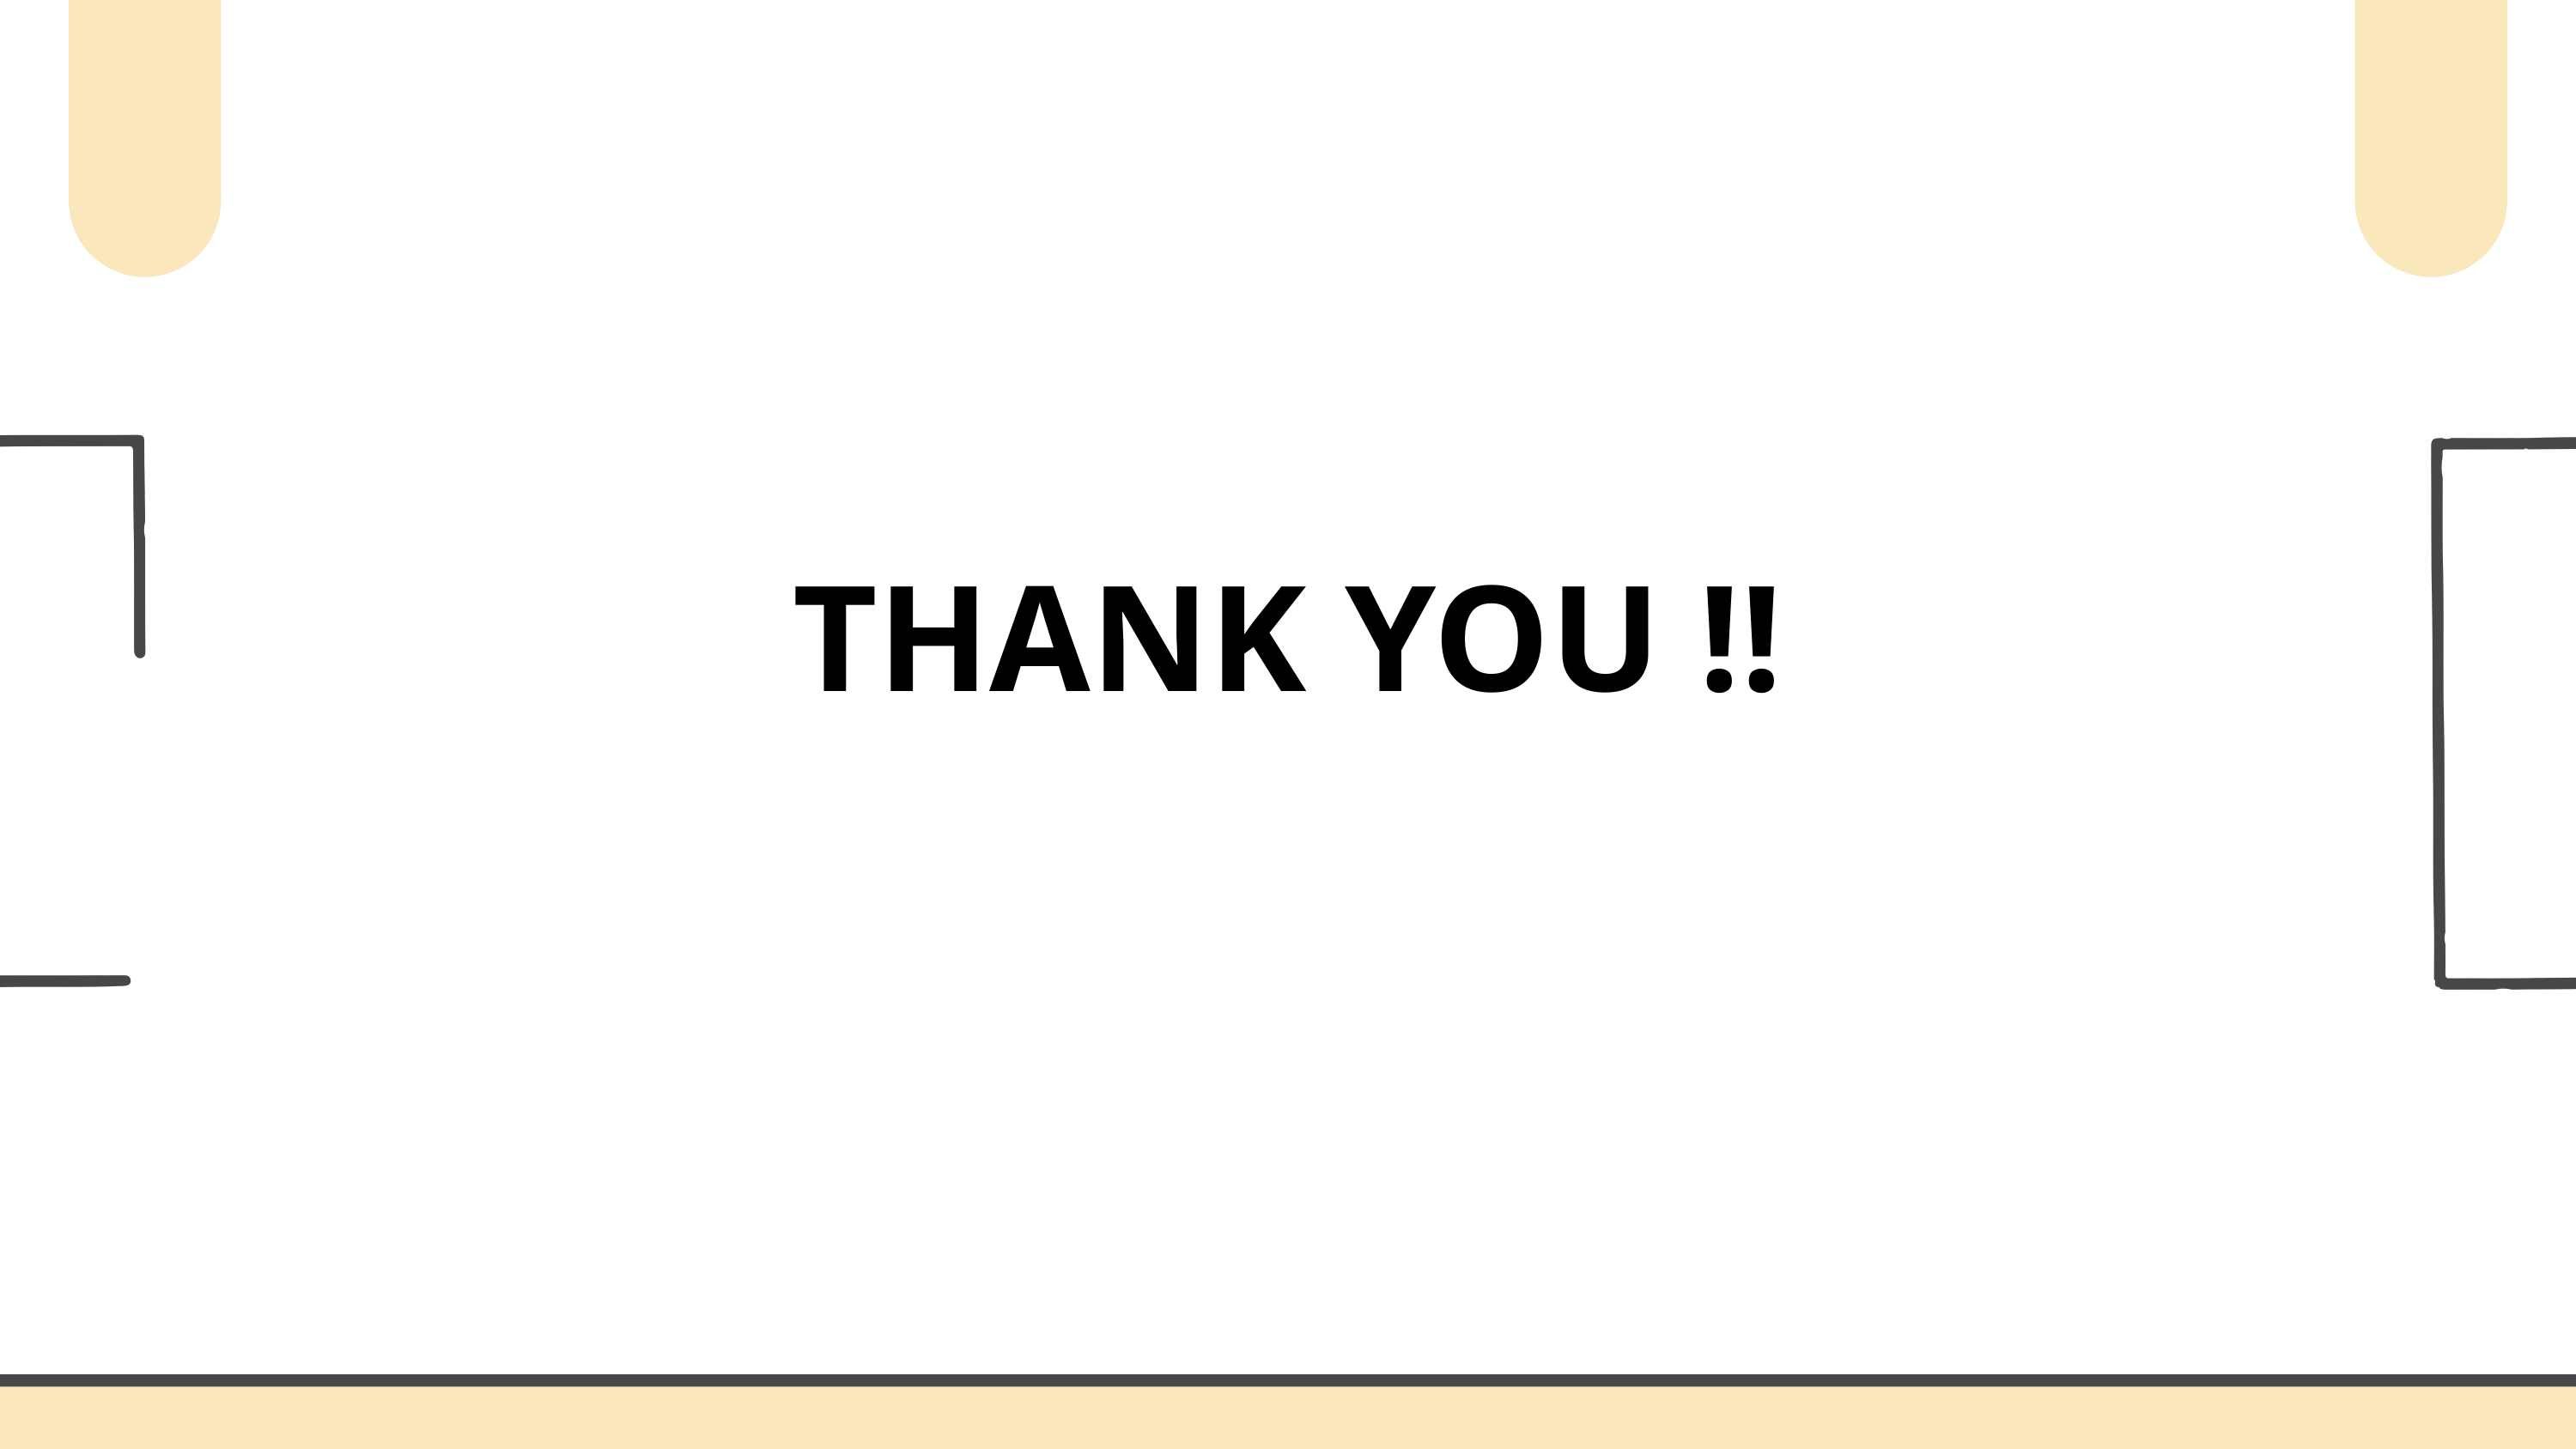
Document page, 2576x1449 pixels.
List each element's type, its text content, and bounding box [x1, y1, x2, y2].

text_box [68, 0, 222, 277]
text_box [2431, 434, 2576, 990]
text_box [0, 1379, 2576, 1449]
text_box [0, 434, 146, 990]
text_box THANK YOU !! [686, 515, 1890, 721]
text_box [2354, 0, 2508, 277]
